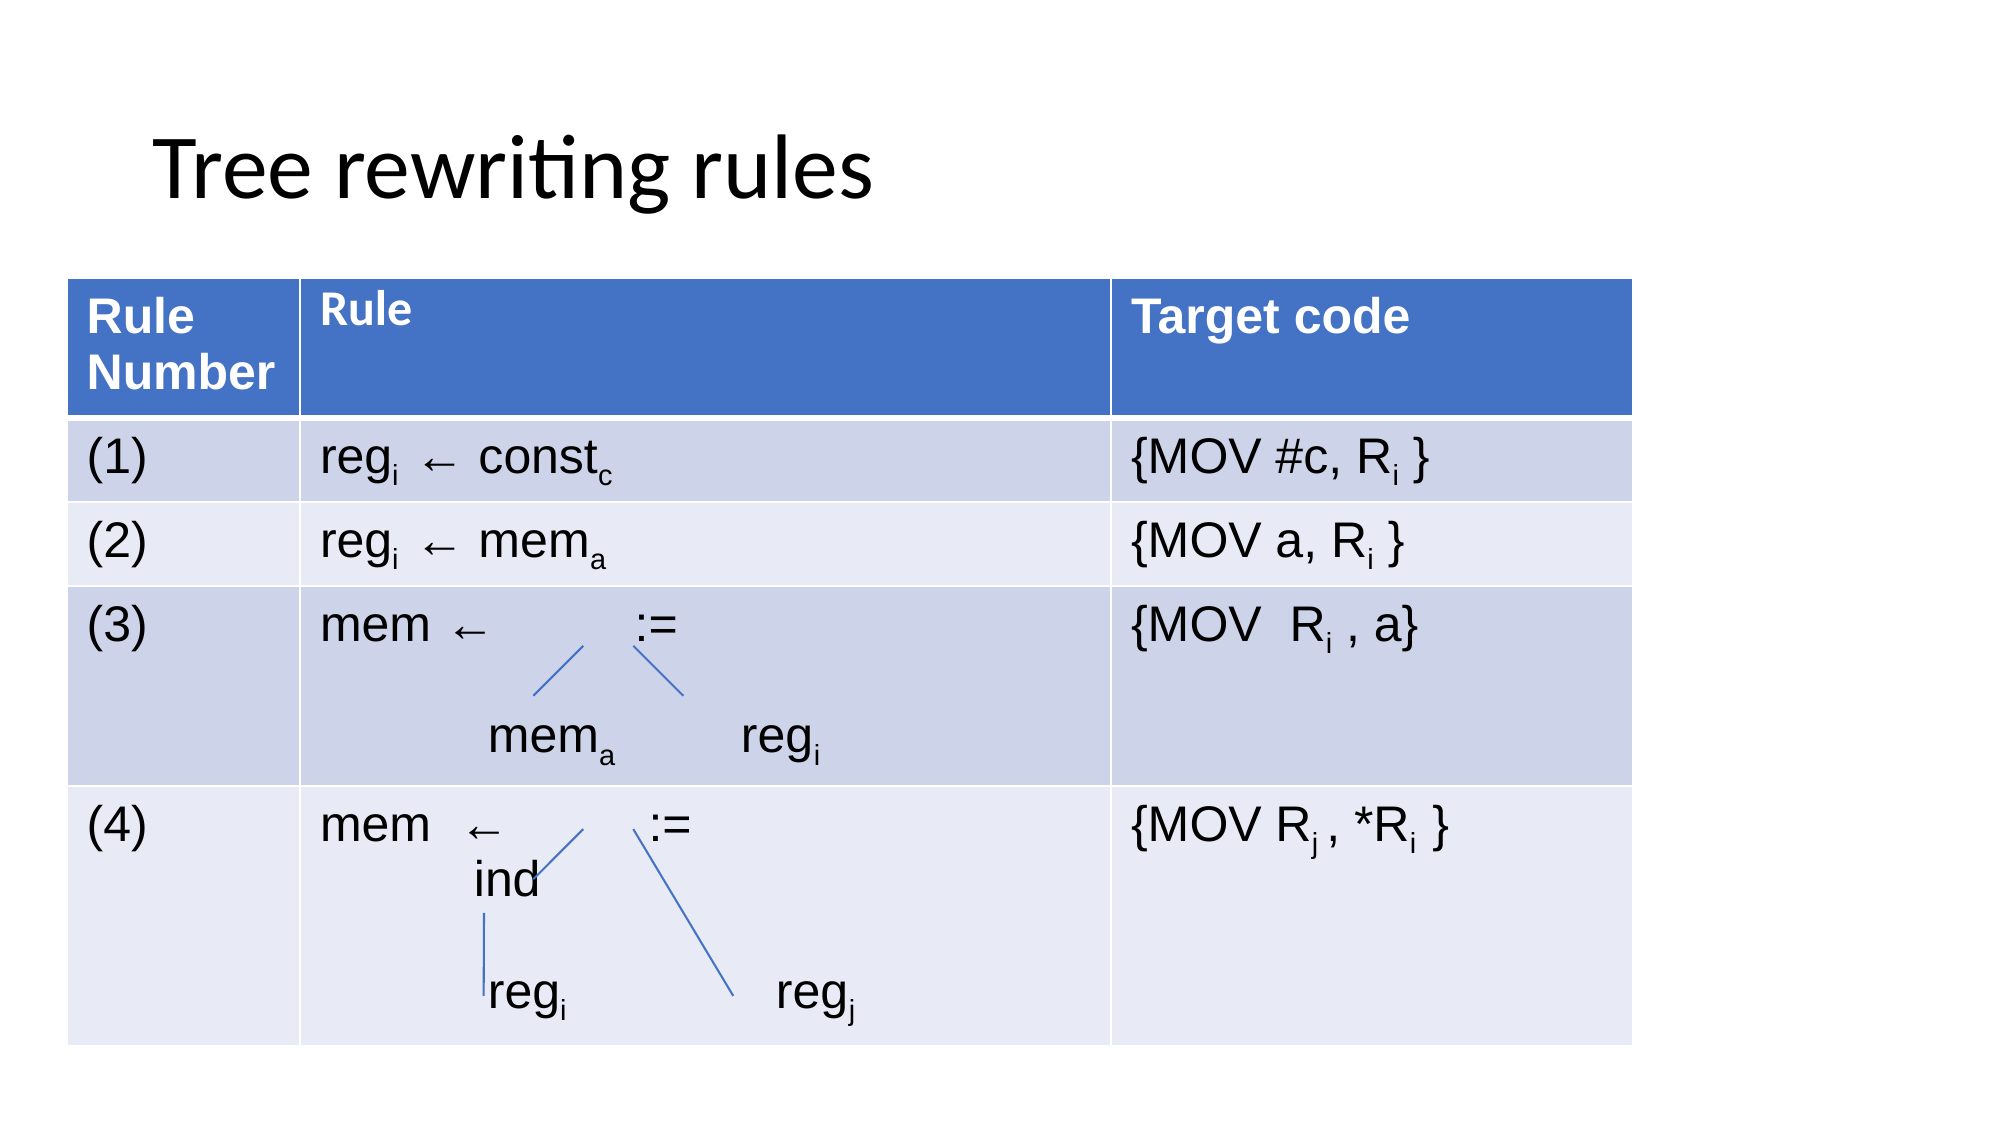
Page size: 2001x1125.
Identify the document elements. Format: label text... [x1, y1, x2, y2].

table_cell (1) [68, 421, 299, 501]
title Tree rewriting rules [137, 59, 1863, 278]
table_cell regi ← constc [301, 421, 1110, 501]
table_cell {MOV Ri , a} [1112, 587, 1632, 785]
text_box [633, 645, 684, 697]
table_cell (3) [68, 587, 299, 785]
table_header Rule Number [68, 279, 299, 415]
table_cell {MOV a, Ri } [1112, 503, 1632, 585]
table_cell regi ← mema [301, 503, 1110, 585]
table_cell mem ← := ind regi regj [301, 787, 1110, 1045]
table_header Target code [1112, 279, 1632, 415]
table_cell {MOV #c, Ri } [1112, 421, 1632, 501]
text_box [599, 862, 767, 963]
table_cell (2) [68, 503, 299, 585]
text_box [533, 645, 584, 697]
table_cell (4) [68, 787, 299, 1045]
table_cell {MOV Rj , *Ri } [1112, 787, 1632, 1045]
table_header Rule [301, 279, 1110, 415]
table_cell mem ← := mema regi [301, 587, 1110, 785]
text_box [533, 828, 584, 880]
